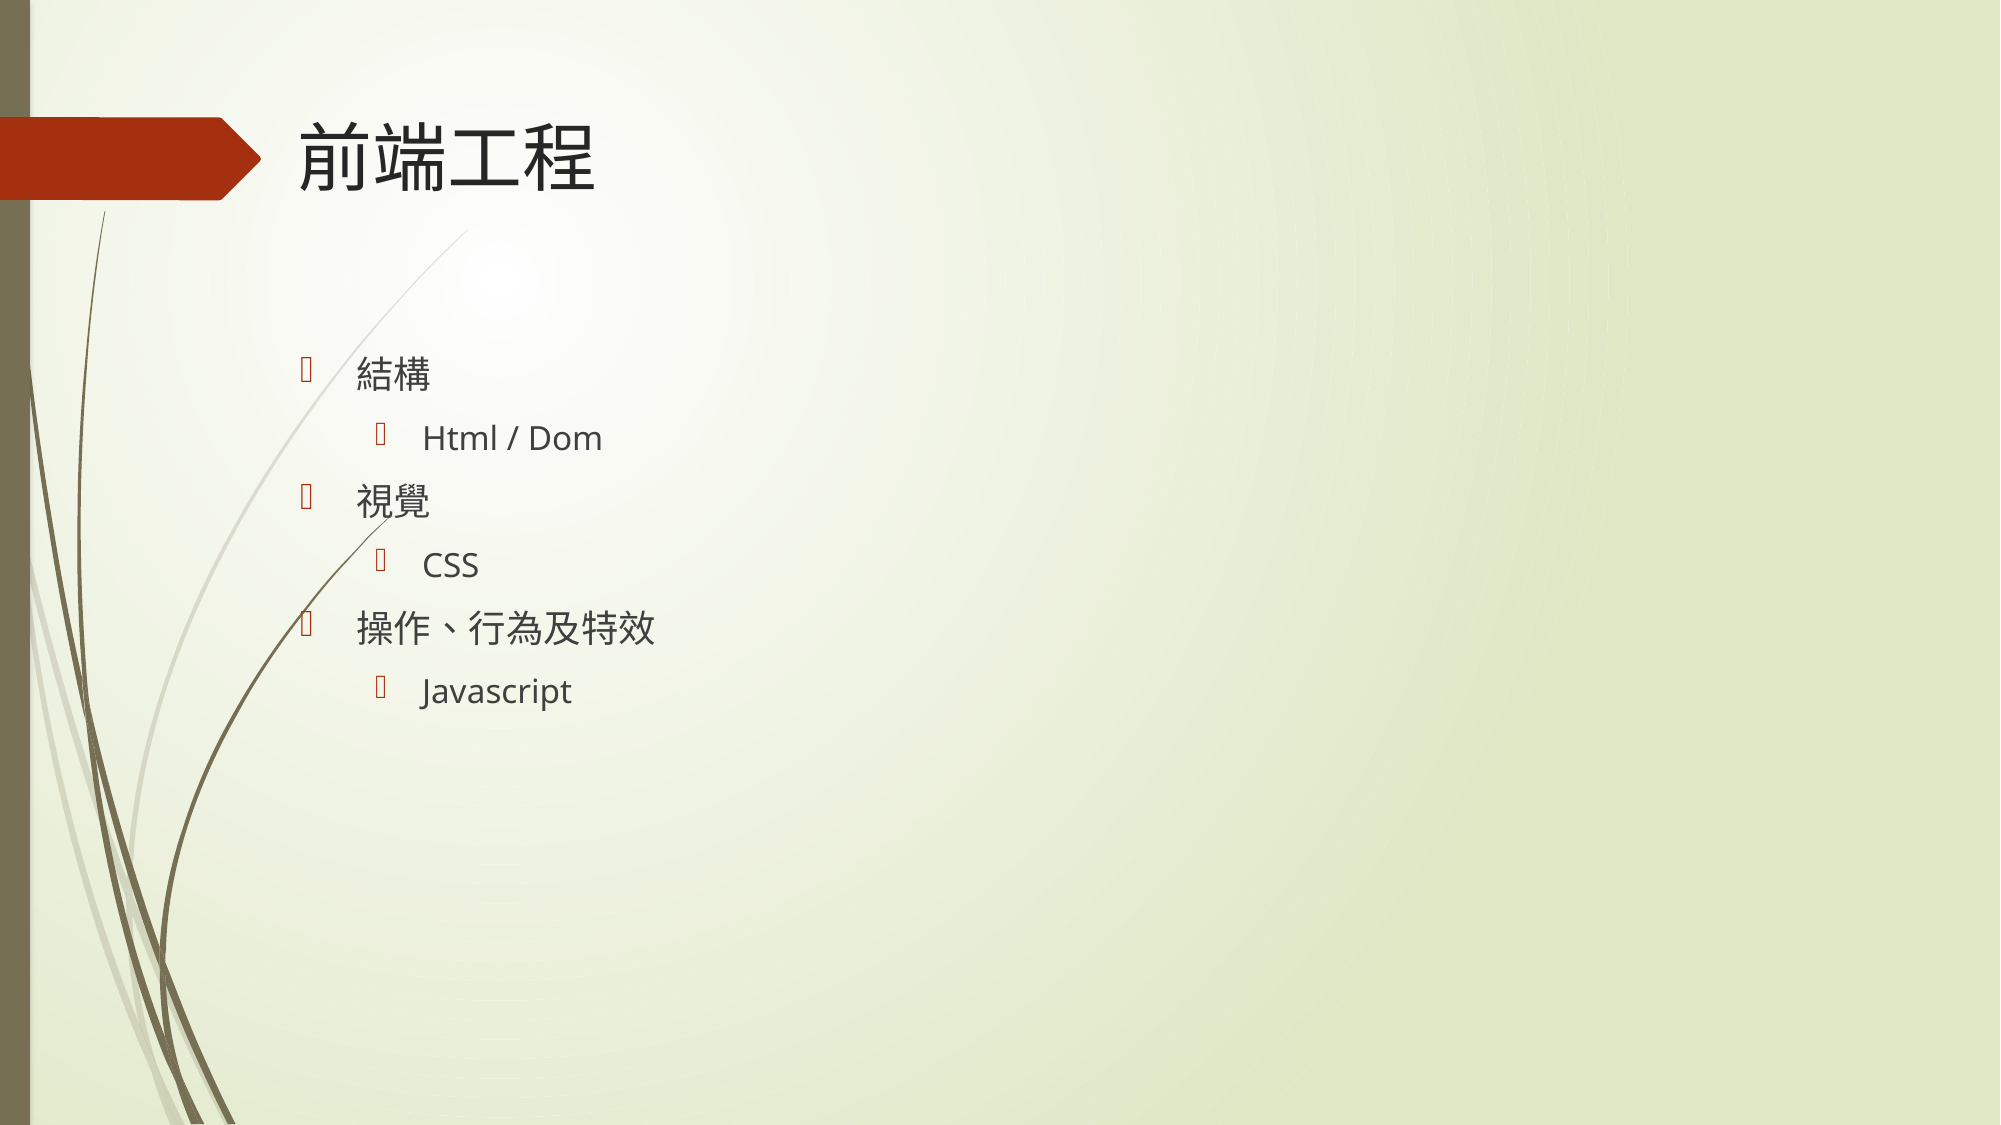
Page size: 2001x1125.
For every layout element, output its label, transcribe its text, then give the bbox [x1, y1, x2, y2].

title 前端工程 [282, 102, 1745, 313]
list 結構 Html / Dom 視覺 CSS 操作、行為及特效 Javascript [285, 343, 1748, 964]
